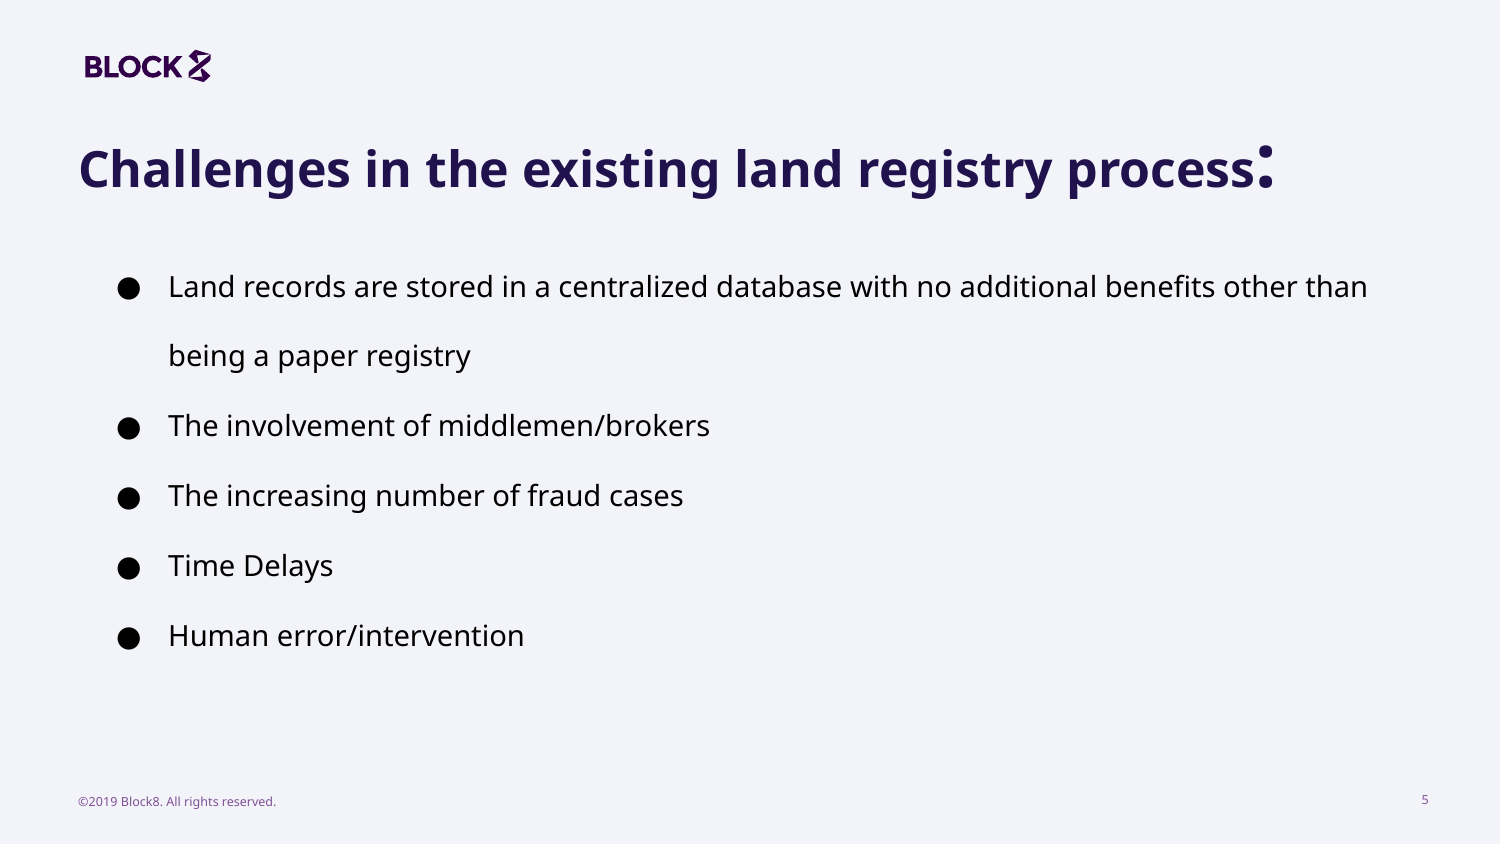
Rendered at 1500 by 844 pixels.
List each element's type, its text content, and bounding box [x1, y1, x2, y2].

text_box Land records are stored in a centralized database with no additional benefits other than being a paper registry The involvement of middlemen/brokers The increasing number of fraud cases Time Delays Human error/intervention [78, 217, 1408, 795]
title Challenges in the existing land registry process: [78, 98, 1381, 217]
